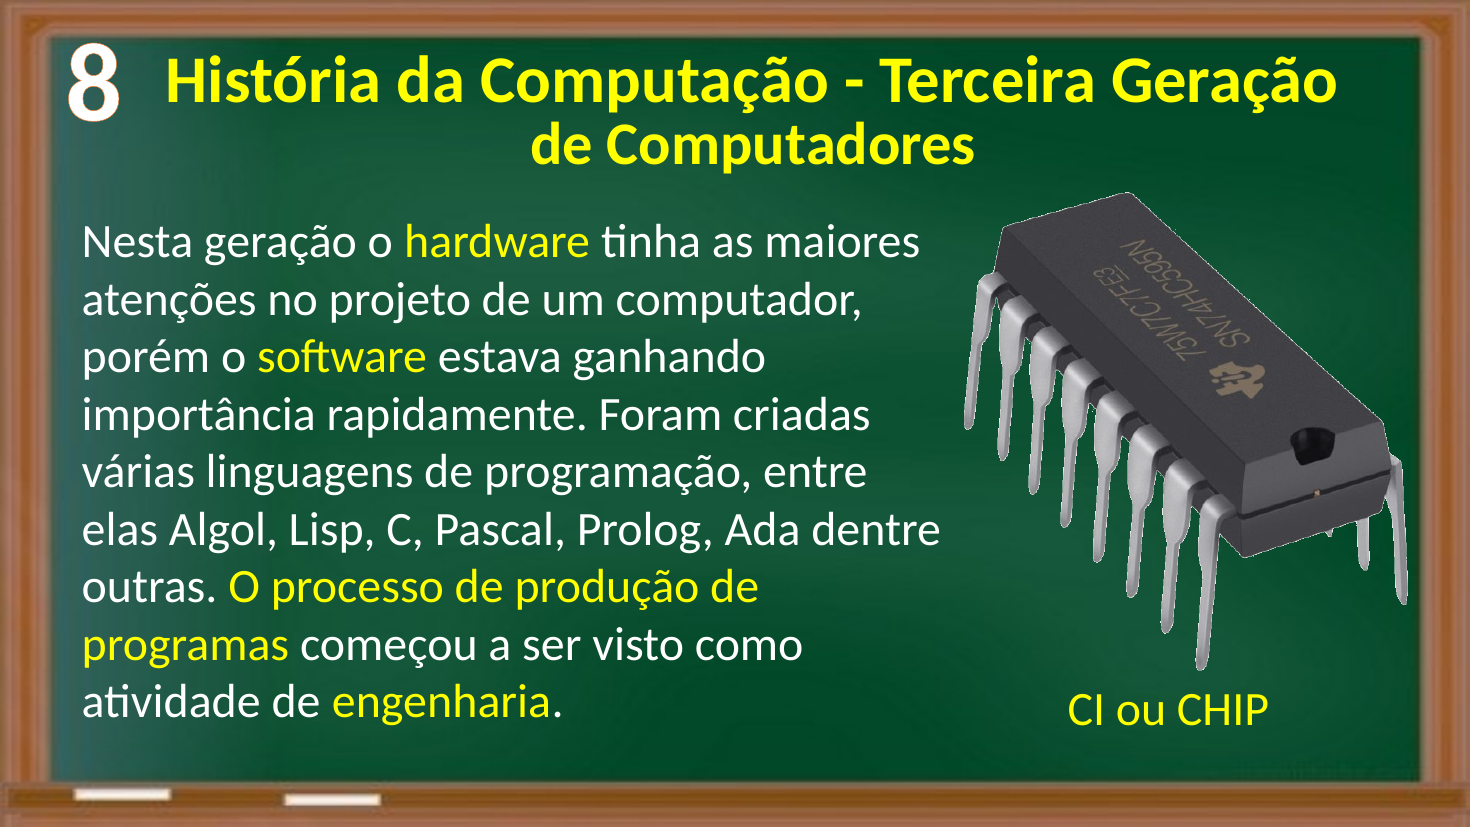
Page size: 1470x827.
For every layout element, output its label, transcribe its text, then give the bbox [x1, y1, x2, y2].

text_box História da Computação - Terceira Geração [150, 28, 1431, 124]
text_box CI ou CHIP [1052, 671, 1359, 743]
picture [0, 0, 1470, 827]
text_box de Computadores [150, 96, 1357, 184]
text_box 8 [50, 0, 131, 151]
text_box Nesta geração o hardware tinha as maiores atenções no projeto de um computador, porém o software estava ganhando importância rapidamente. Foram criadas várias linguagens de programação, entre elas Algol, Lisp, C, Pascal, Prolog, Ada dentre outras. O processo de produção de programas começou a ser visto como atividade de engenharia. [66, 202, 969, 793]
